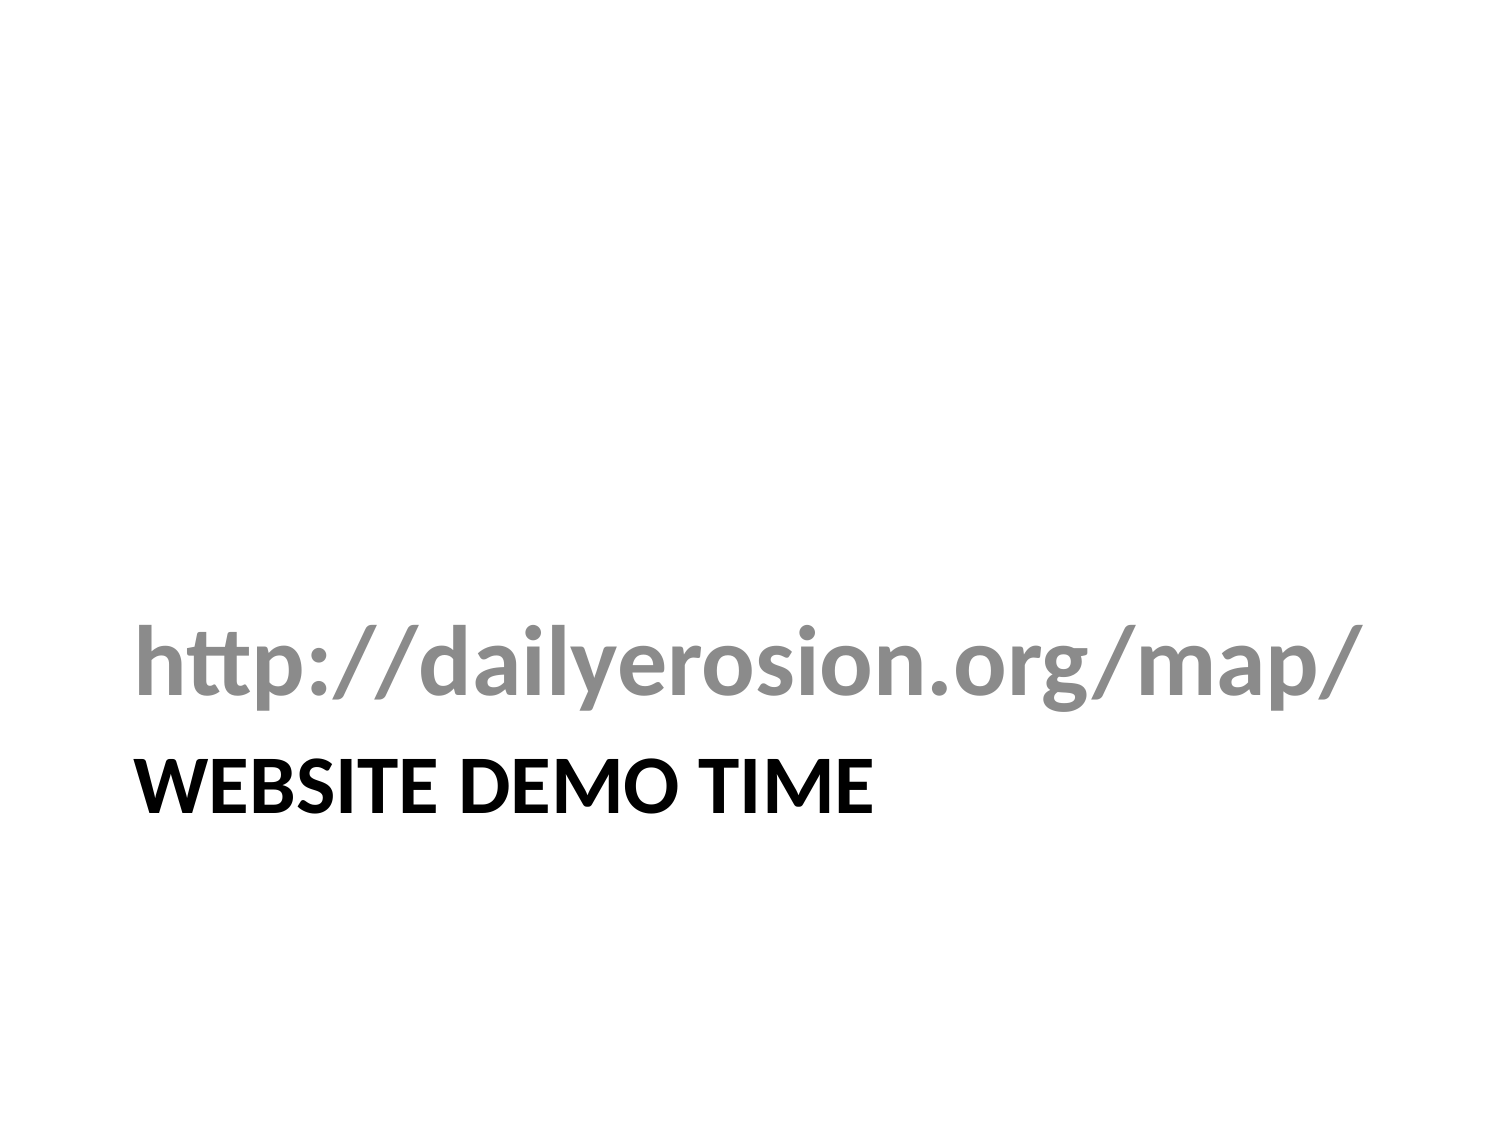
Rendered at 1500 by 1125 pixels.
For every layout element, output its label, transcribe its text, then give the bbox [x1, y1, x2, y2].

list http://dailyerosion.org/map/ [118, 476, 1394, 723]
title Website Demo Time [118, 723, 1394, 947]
